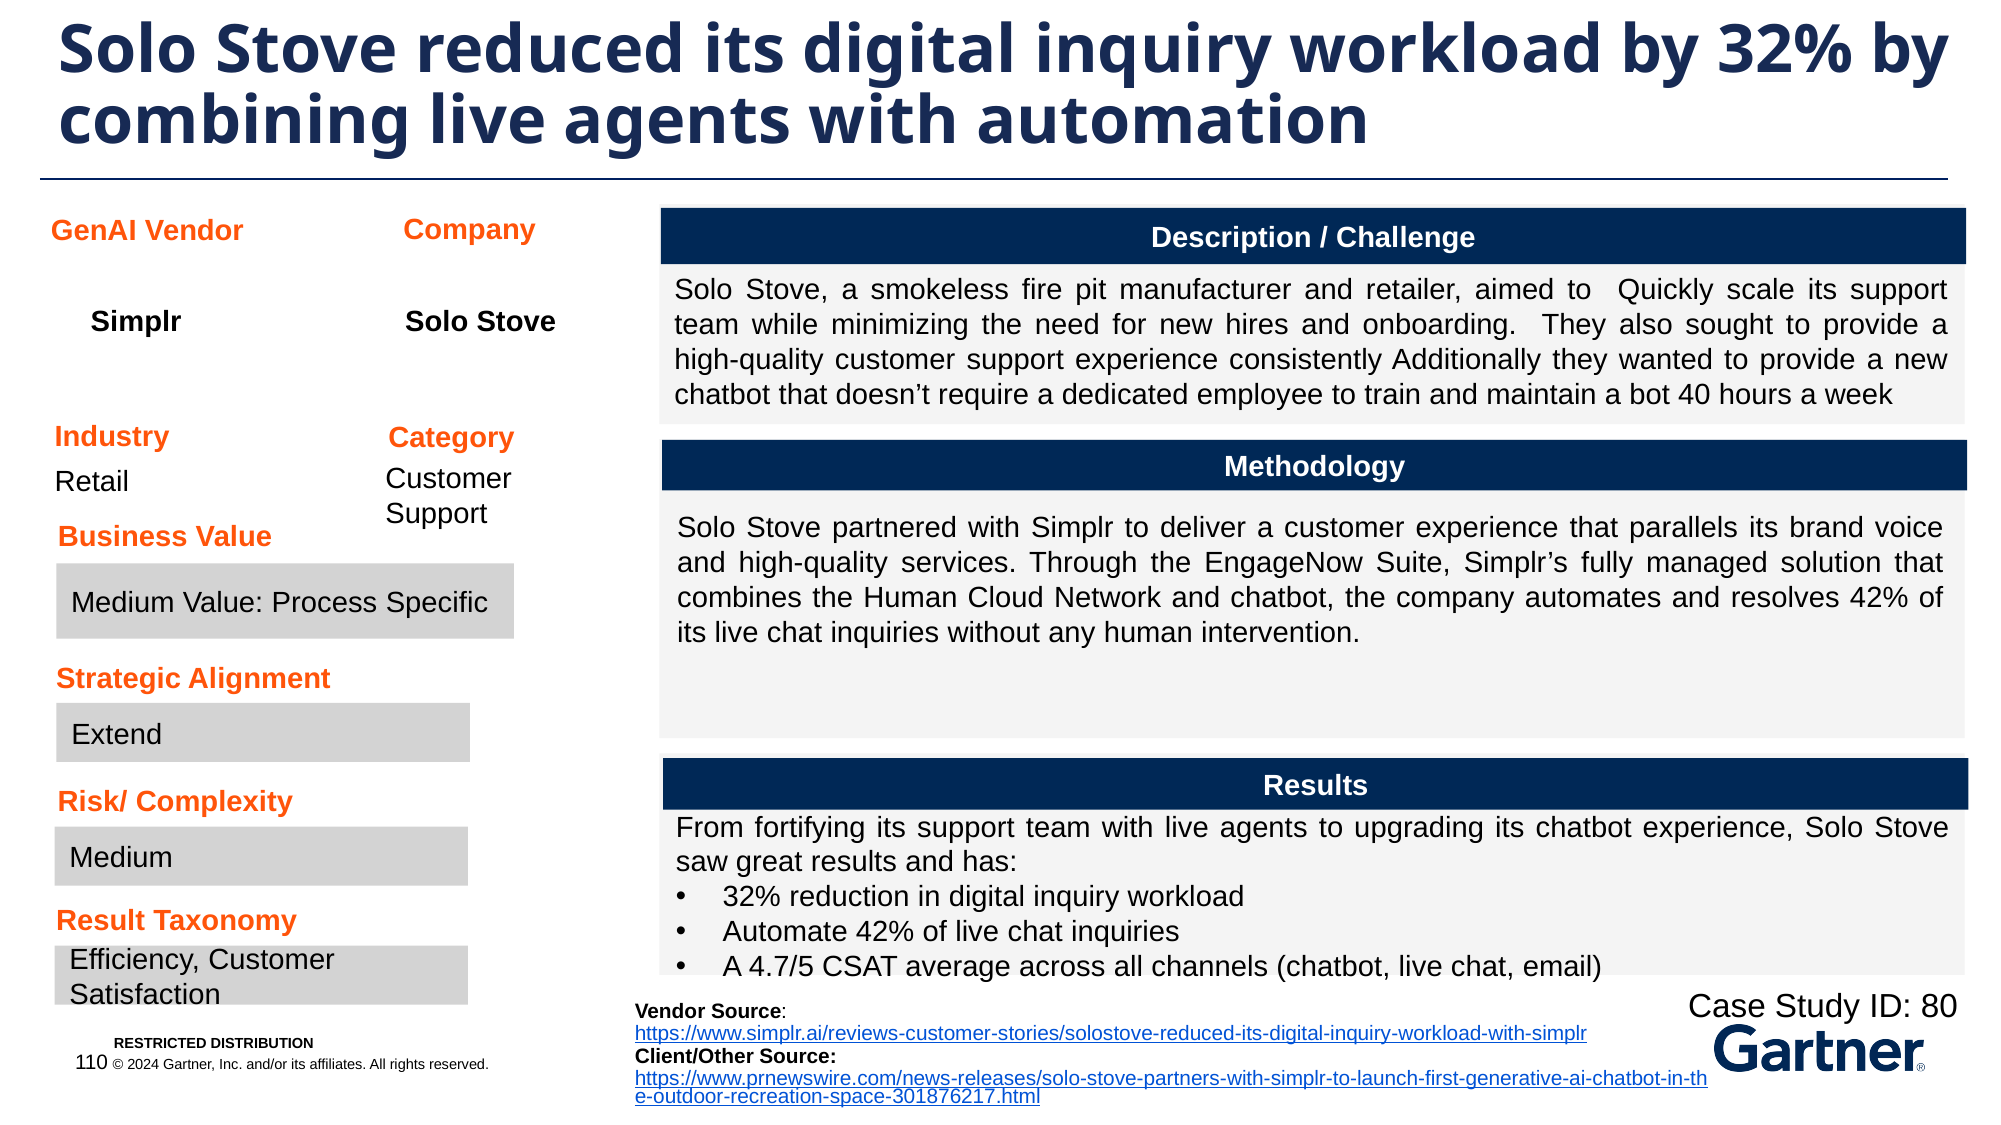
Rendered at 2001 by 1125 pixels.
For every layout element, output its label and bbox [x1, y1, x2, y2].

text_box [43, 510, 333, 560]
text_box [55, 562, 515, 640]
text_box [54, 945, 469, 1006]
text_box [659, 204, 1967, 425]
text_box [659, 439, 1968, 739]
text_box [357, 294, 605, 345]
text_box [42, 775, 391, 825]
picture [1714, 1032, 1925, 1072]
text_box [41, 295, 232, 345]
text_box [58, 28, 1985, 174]
text_box [349, 202, 590, 253]
text_box [27, 203, 268, 254]
text_box [634, 753, 1969, 1125]
text_box [41, 894, 390, 944]
text_box [41, 652, 471, 763]
text_box [39, 409, 635, 537]
text_box [54, 826, 469, 887]
